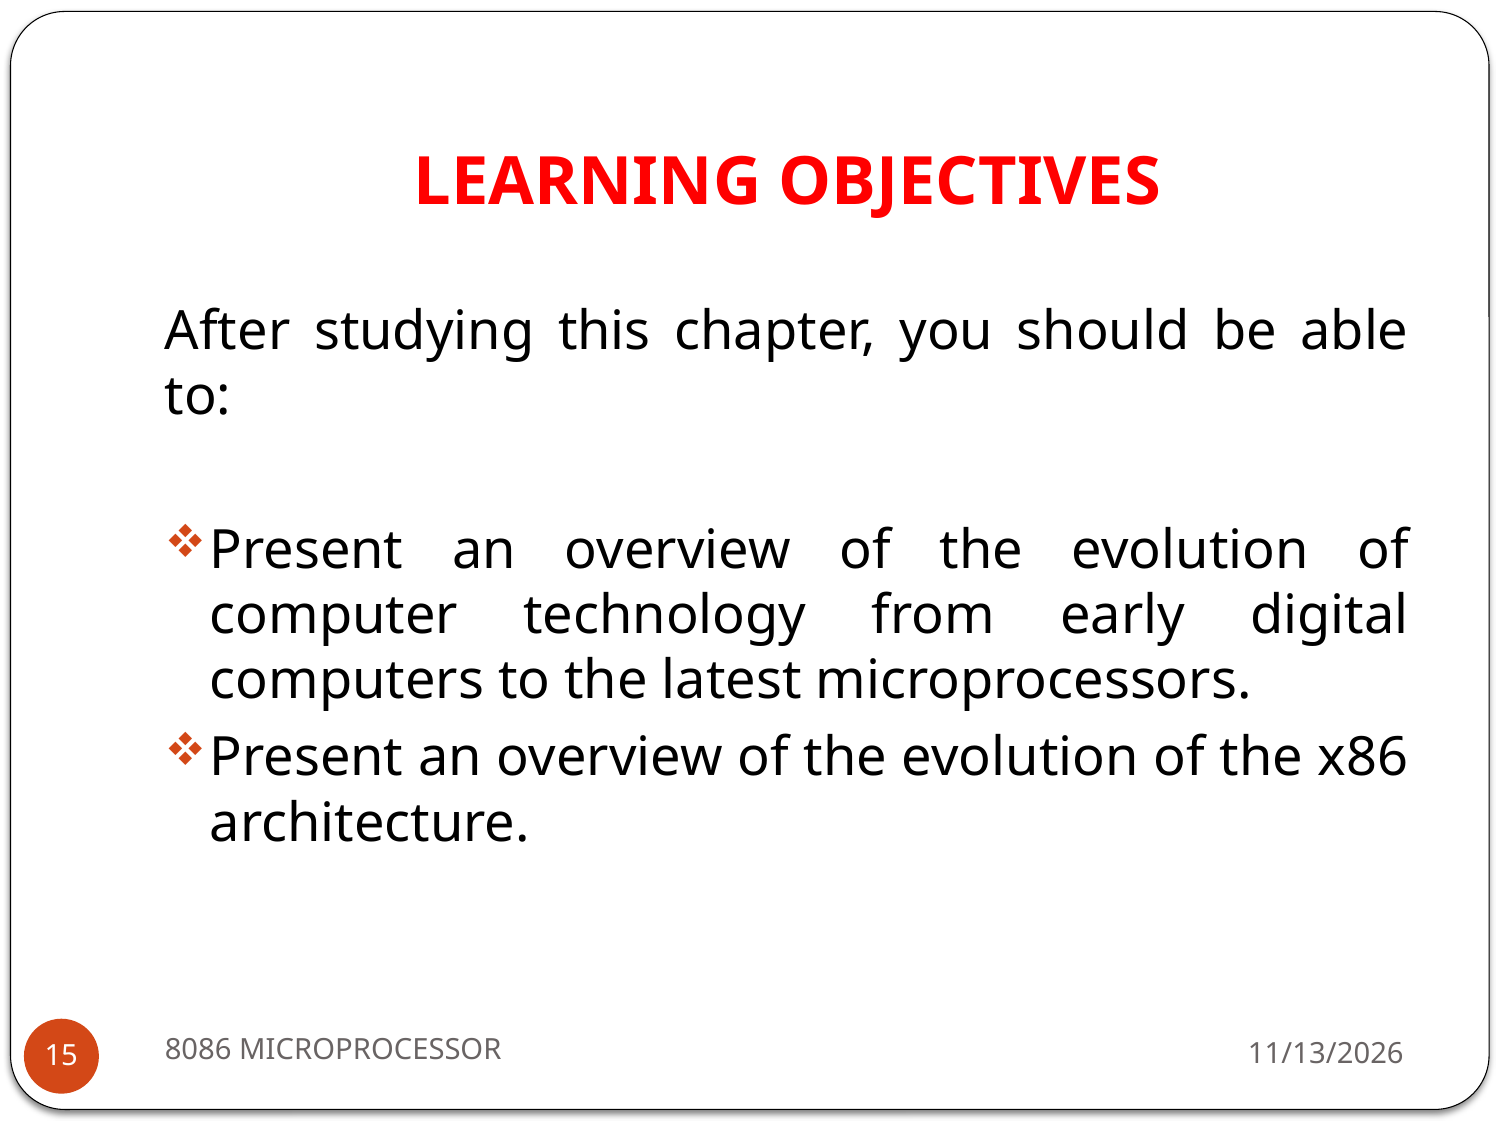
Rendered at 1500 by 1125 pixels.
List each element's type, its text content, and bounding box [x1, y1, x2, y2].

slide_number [1012, 1015, 1419, 1094]
footer 8086 MICROPROCESSOR [150, 1012, 800, 1088]
title LEARNING OBJECTIVES [150, 45, 1425, 233]
list After studying this chapter, you should be able to: Present an overview of the evolution of computer technology from early digital computers to the latest microprocessors. Present an overview of the evolution of the x86 architecture. [150, 287, 1425, 988]
slide_number 15 [23, 1018, 99, 1094]
